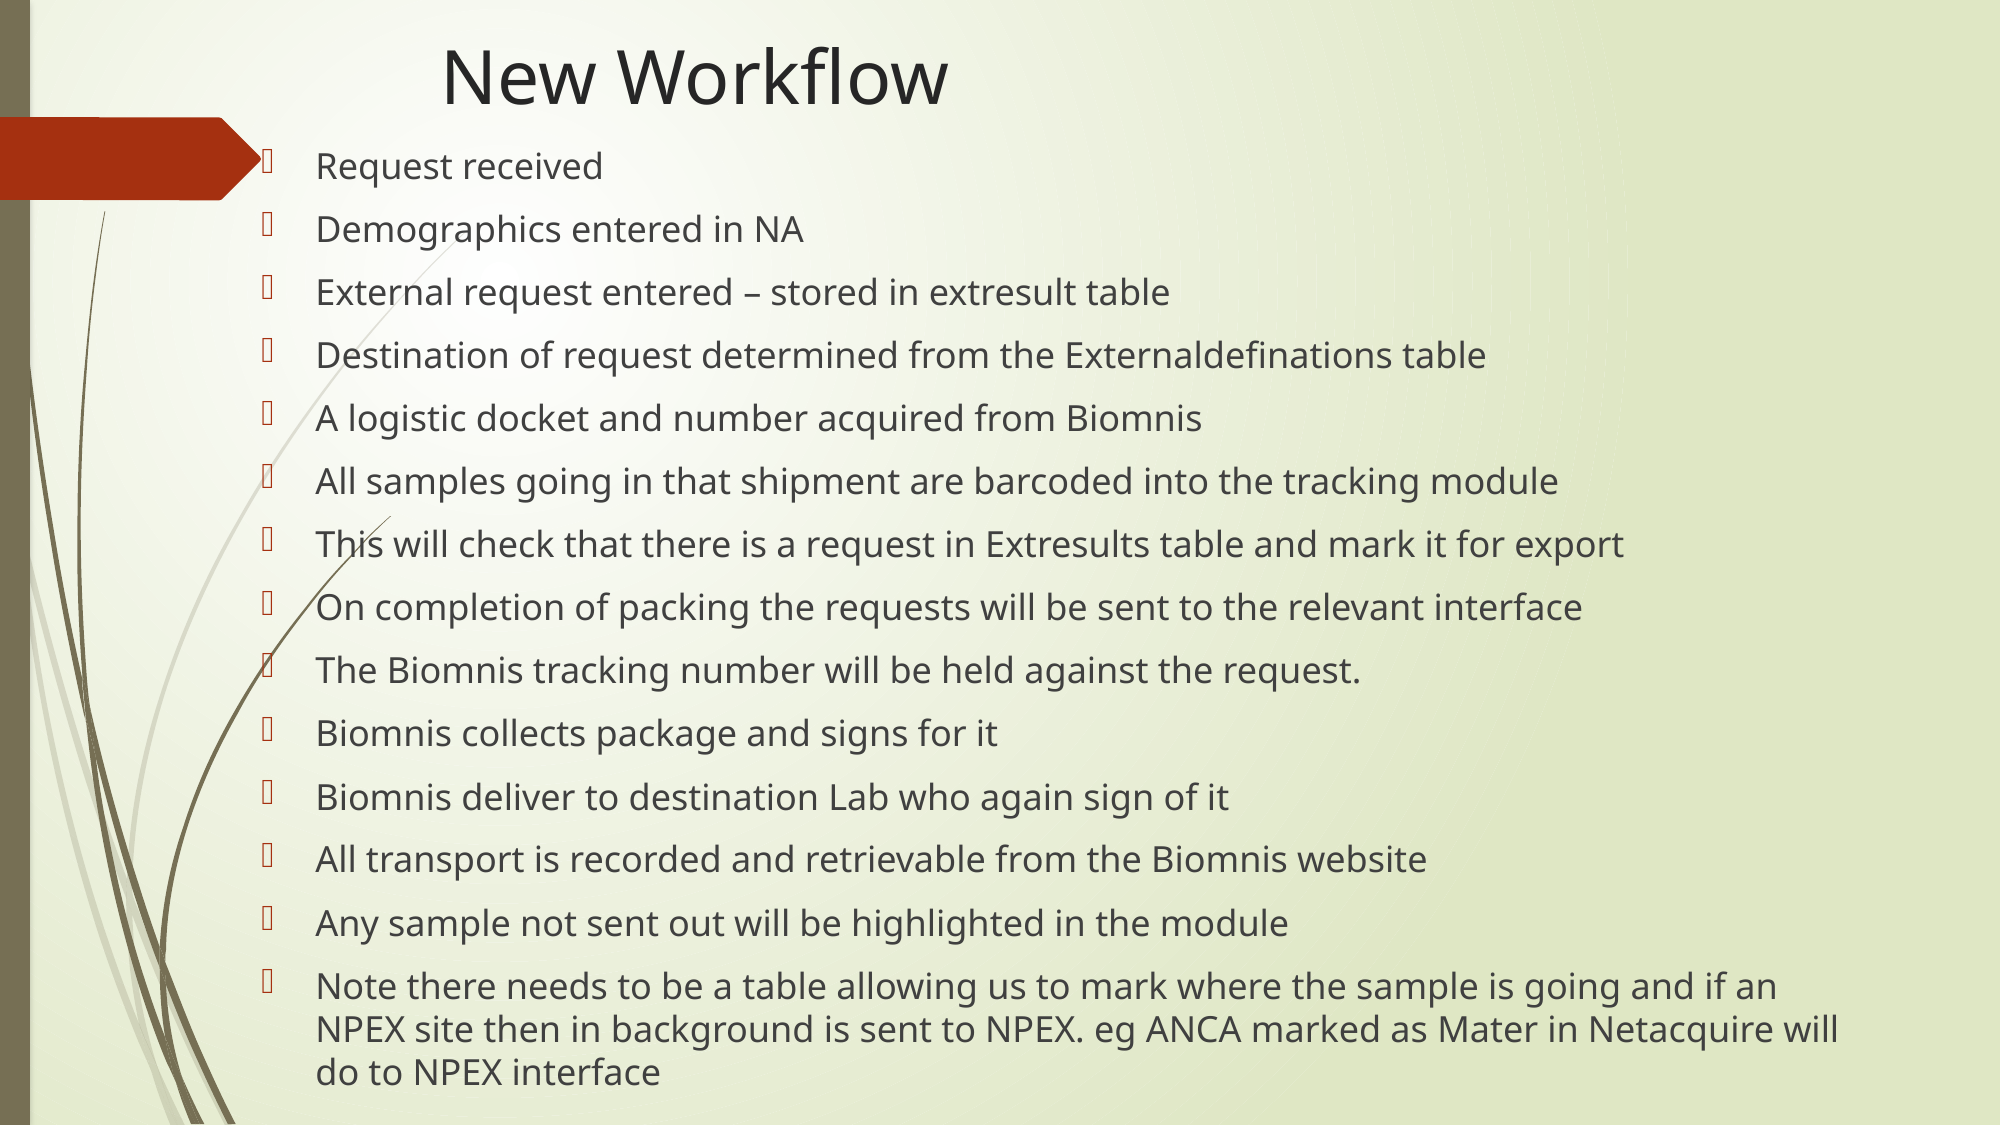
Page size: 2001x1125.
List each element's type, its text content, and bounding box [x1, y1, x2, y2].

title New Workflow [425, 21, 1888, 135]
list Request received Demographics entered in NA External request entered – stored in extresult table Destination of request determined from the Externaldefinations table A logistic docket and number acquired from Biomnis All samples going in that shipment are barcoded into the tracking module This will check that there is a request in Extresults table and mark it for export On completion of packing the requests will be sent to the relevant interface The Biomnis tracking number will be held against the request. Biomnis collects package and signs for it Biomnis deliver to destination Lab who again sign of it All transport is recorded and retrievable from the Biomnis website Any sample not sent out will be highlighted in the module Note there needs to be a table allowing us to mark where the sample is going and if an NPEX site then in background is sent to NPEX. eg ANCA marked as Mater in Netacquire will do to NPEX interface [246, 135, 1888, 1102]
